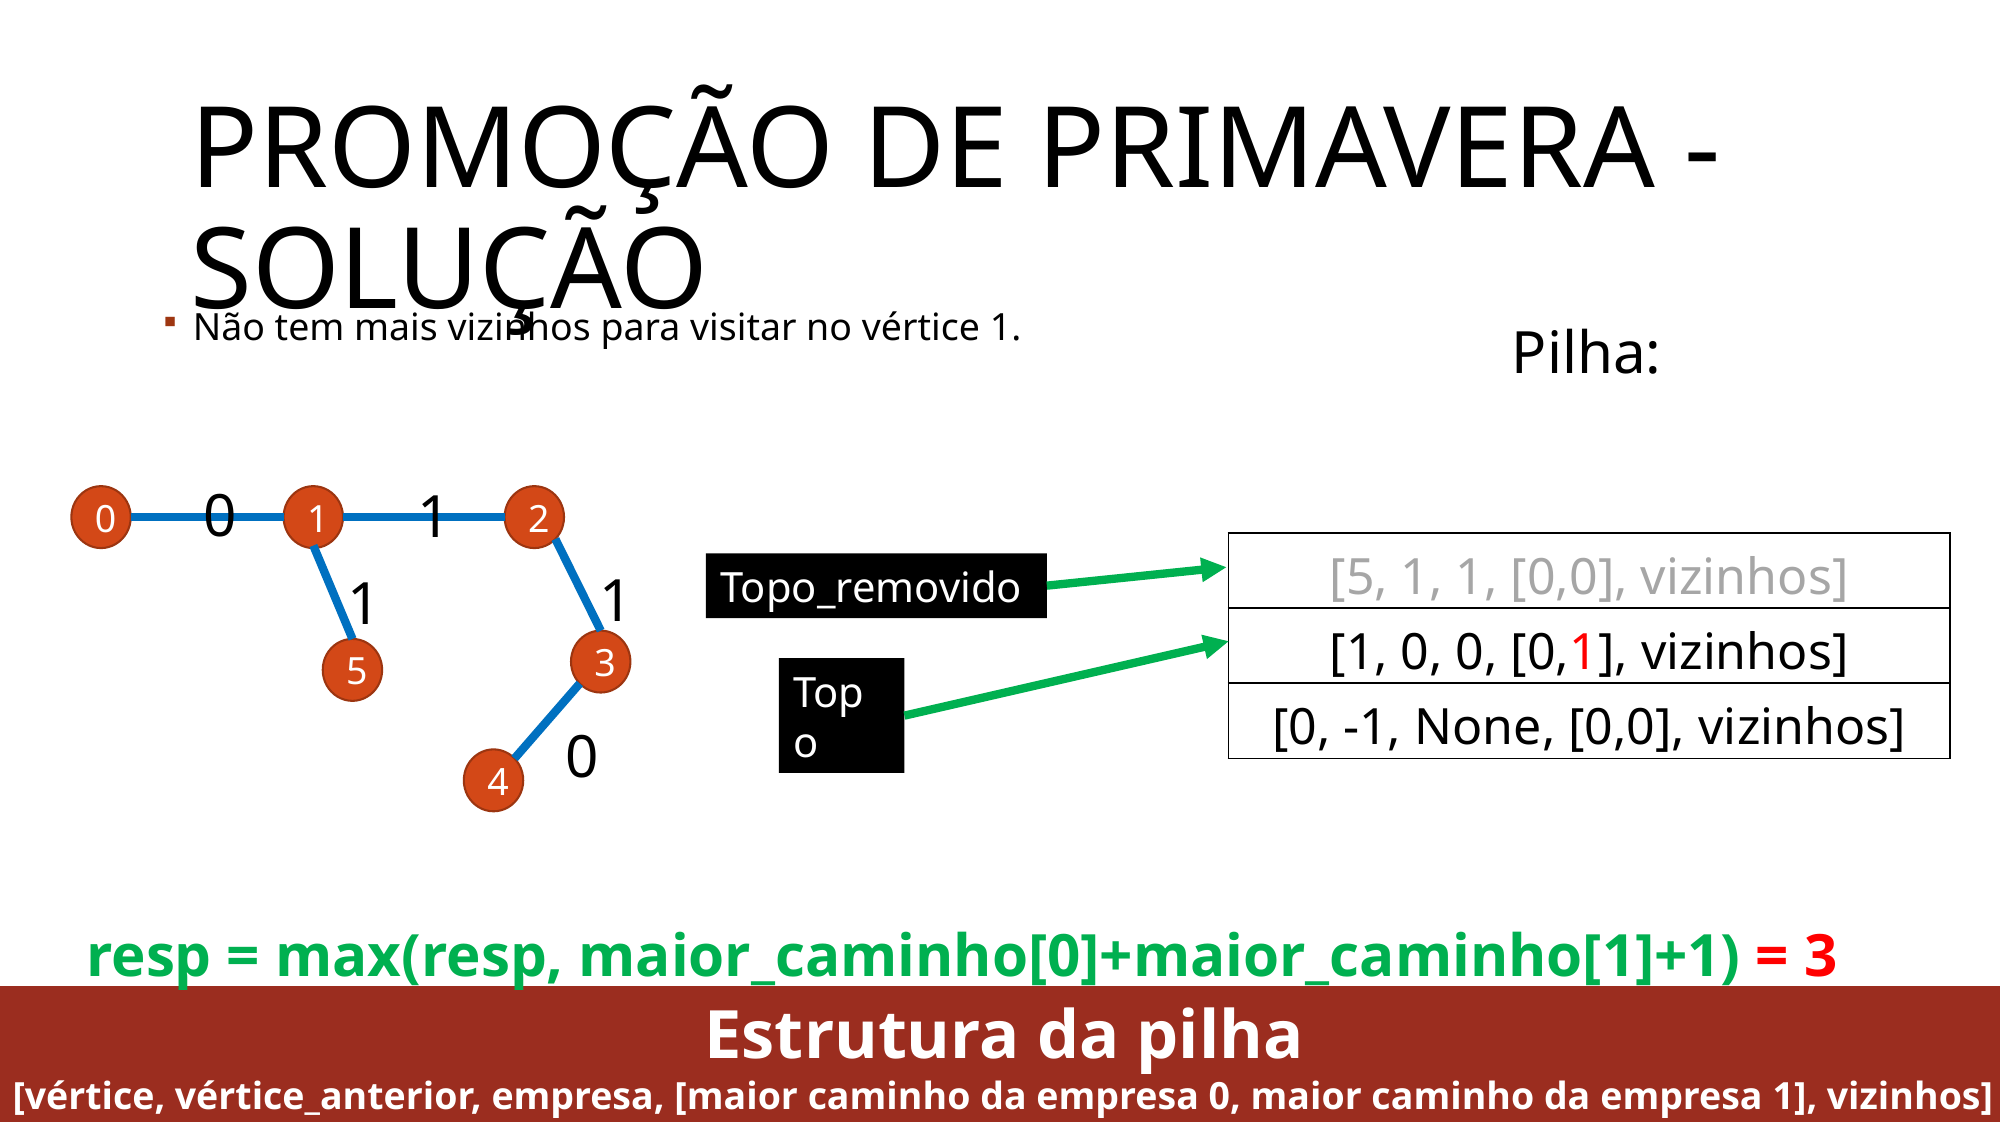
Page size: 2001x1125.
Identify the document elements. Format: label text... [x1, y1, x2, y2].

list Não tem mais vizinhos para visitar no vértice 1. [147, 300, 1452, 453]
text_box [1049, 570, 1224, 584]
text_box resp = max(resp, maior_caminho[0]+maior_caminho[1]+1) = 3 [71, 910, 1926, 995]
table_header [5, 1, 1, [0,0], vizinhos] [1229, 534, 1949, 607]
table_cell [0, -1, None, [0,0], vizinhos] [1229, 684, 1949, 758]
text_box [906, 643, 1226, 689]
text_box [74, 474, 629, 809]
text_box Pilha: [1497, 307, 1677, 393]
text_box Topo [778, 658, 905, 773]
title Promoção de primavera - SOLUçÃO [175, 79, 1826, 344]
text_box Topo_removido [705, 553, 1047, 619]
text_box Estrutura da pilha [vértice, vértice_anterior, empresa, [maior caminho da empresa 0, maior caminho da empresa 1], vizinhos] [0, 983, 2000, 1125]
table_cell [1, 0, 0, [0,1], vizinhos] [1229, 609, 1949, 682]
